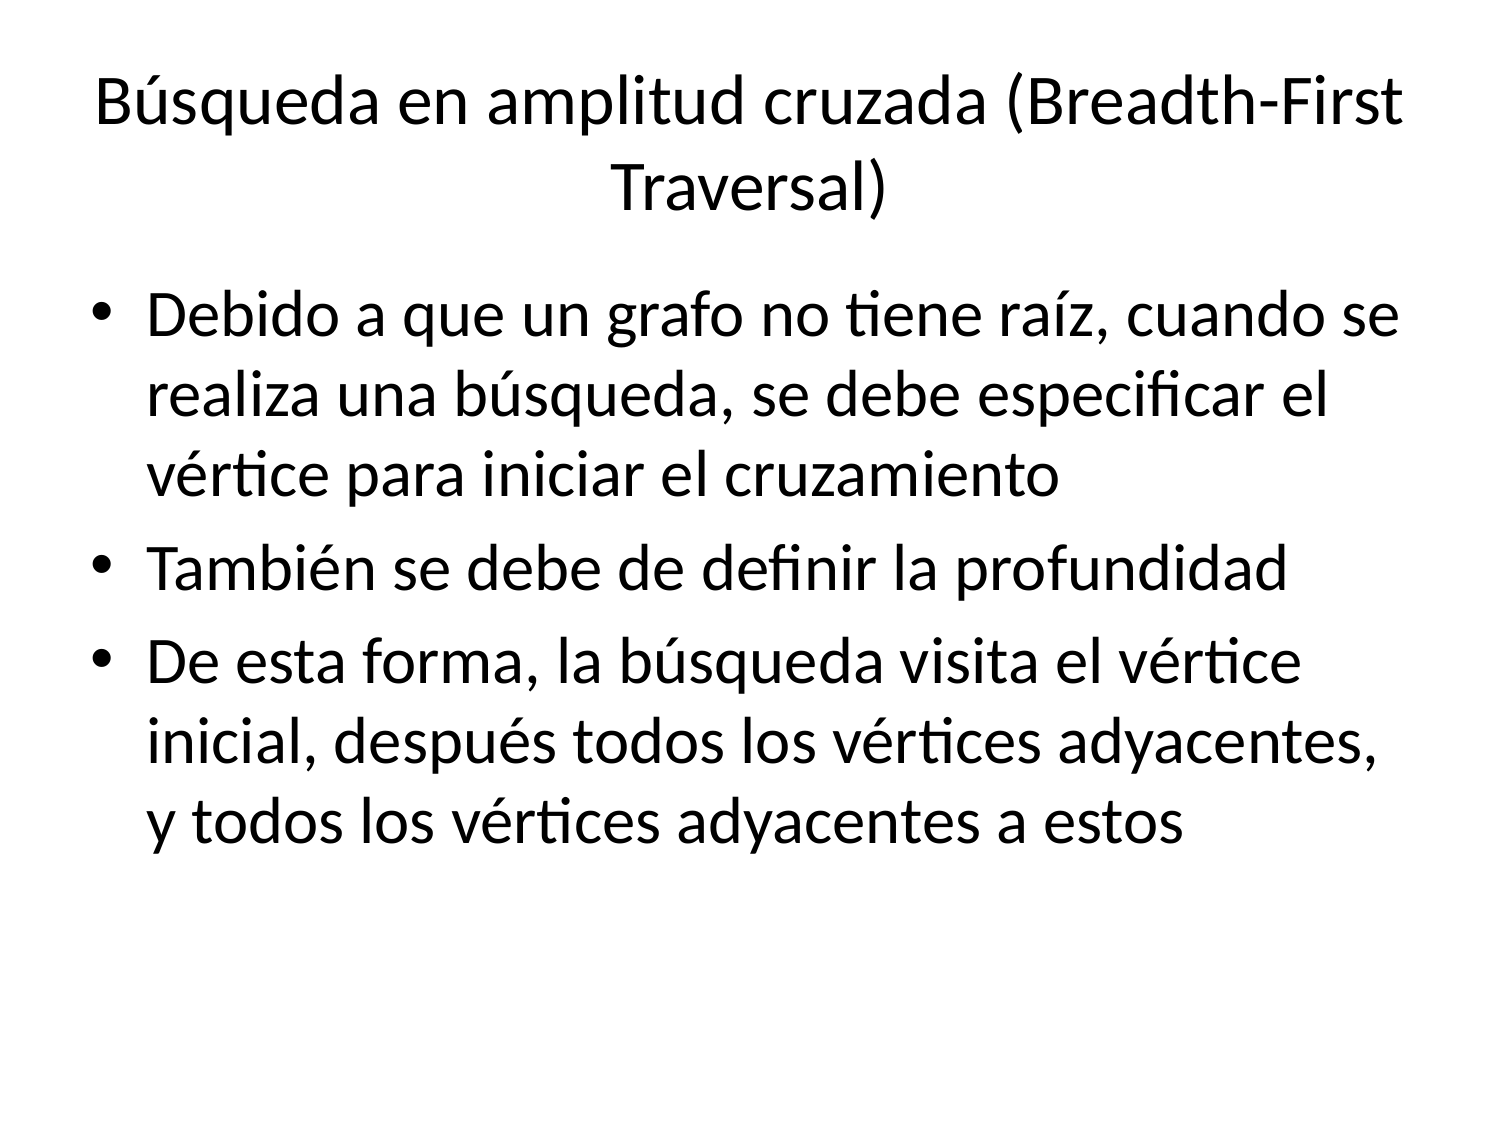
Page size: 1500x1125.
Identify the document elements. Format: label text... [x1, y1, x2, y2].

title Búsqueda en amplitud cruzada (Breadth-First Traversal) [75, 45, 1425, 233]
list Debido a que un grafo no tiene raíz, cuando se realiza una búsqueda, se debe especificar el vértice para iniciar el cruzamiento También se debe de definir la profundidad De esta forma, la búsqueda visita el vértice inicial, después todos los vértices adyacentes, y todos los vértices adyacentes a estos [75, 262, 1425, 1005]
